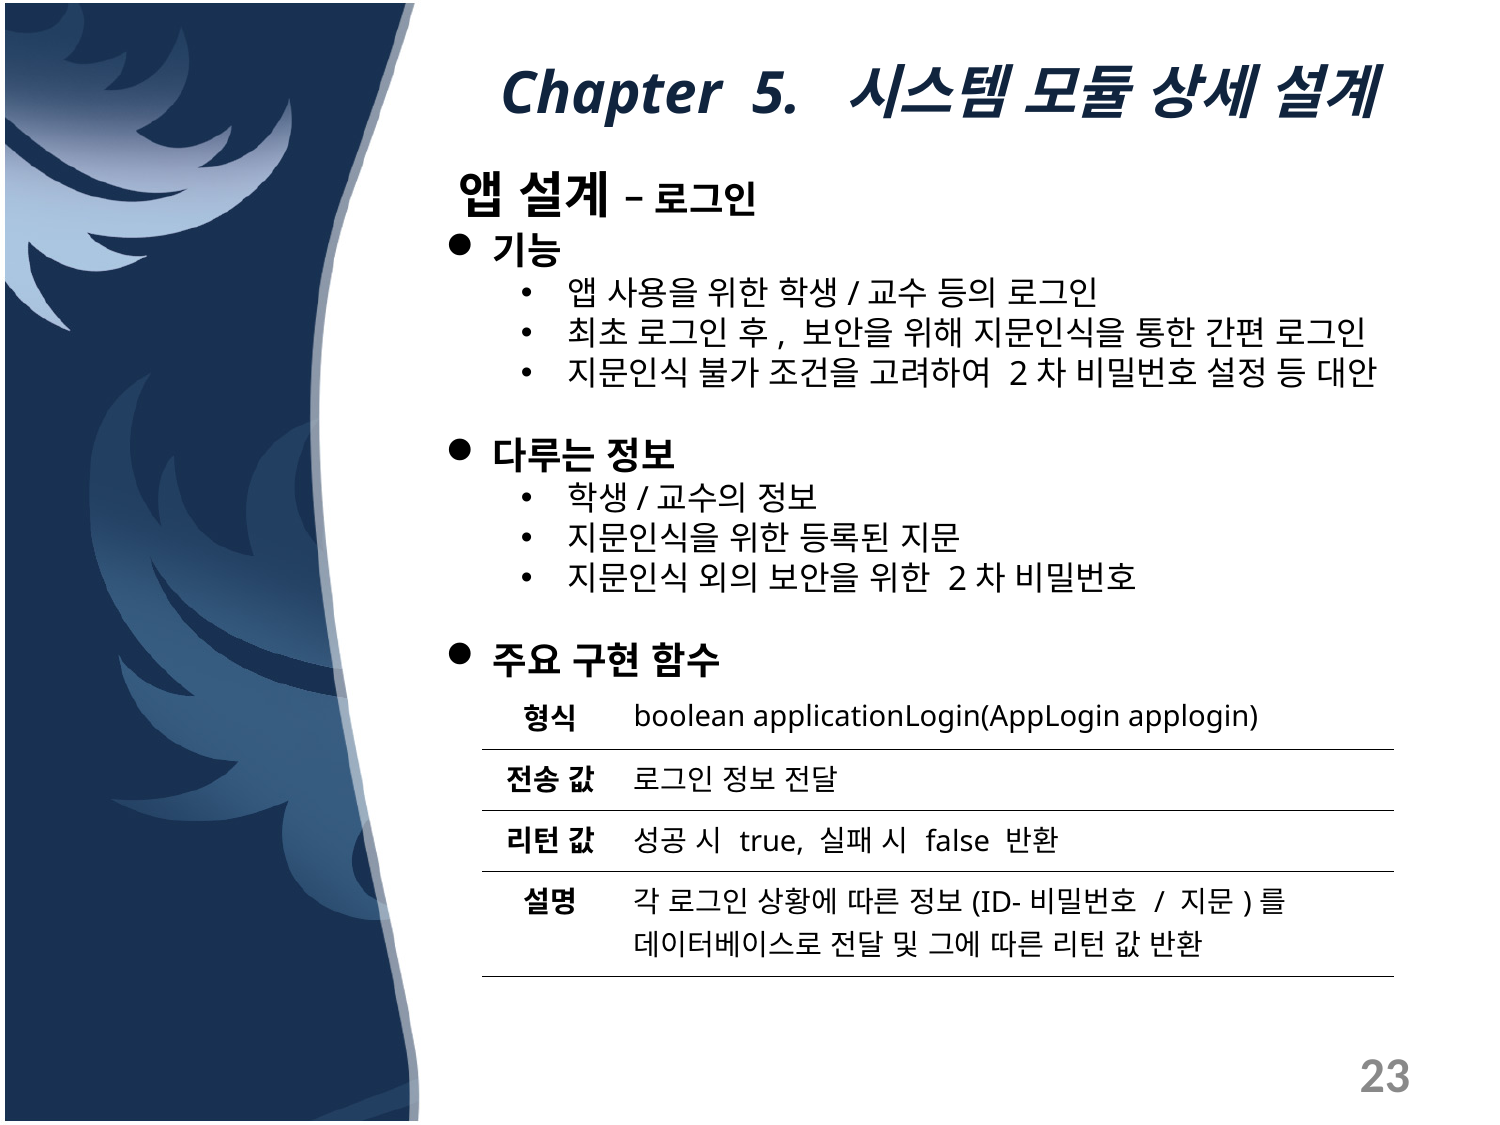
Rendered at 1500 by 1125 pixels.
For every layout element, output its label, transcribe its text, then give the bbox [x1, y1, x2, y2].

table_cell 로그인 정보 전달 [619, 750, 1392, 810]
table_cell 전송 값 [484, 750, 618, 810]
text_box 기능 앱 사용을 위한 학생/교수 등의 로그인 최초 로그인 후, 보안을 위해 지문인식을 통한 간편 로그인 지문인식 불가 조건을 고려하여 2차 비밀번호 설정 등 대안 다루는 정보 학생/교수의 정보 지문인식을 위한 등록된 지문 지문인식 외의 보안을 위한 2차 비밀번호 주요 구현 함수 [430, 219, 1470, 689]
table_header 형식 [484, 688, 618, 749]
text_box 앱 설계 – 로그인 [443, 155, 774, 219]
table_cell 각 로그인 상황에 따른 정보(ID-비밀번호 / 지문)를 데이터베이스로 전달 및 그에 따른 리턴 값 반환 [619, 872, 1392, 976]
title Chapter 5. 시스템 모듈 상세 설계 [419, 30, 1458, 149]
table_cell 리턴 값 [484, 811, 618, 871]
slide_number 23 [1074, 1042, 1425, 1103]
table_cell 성공 시 true, 실패 시 false 반환 [619, 811, 1392, 871]
table_cell 설명 [484, 872, 618, 976]
picture [0, 0, 1500, 1125]
table_header boolean applicationLogin(AppLogin applogin) [619, 688, 1392, 749]
